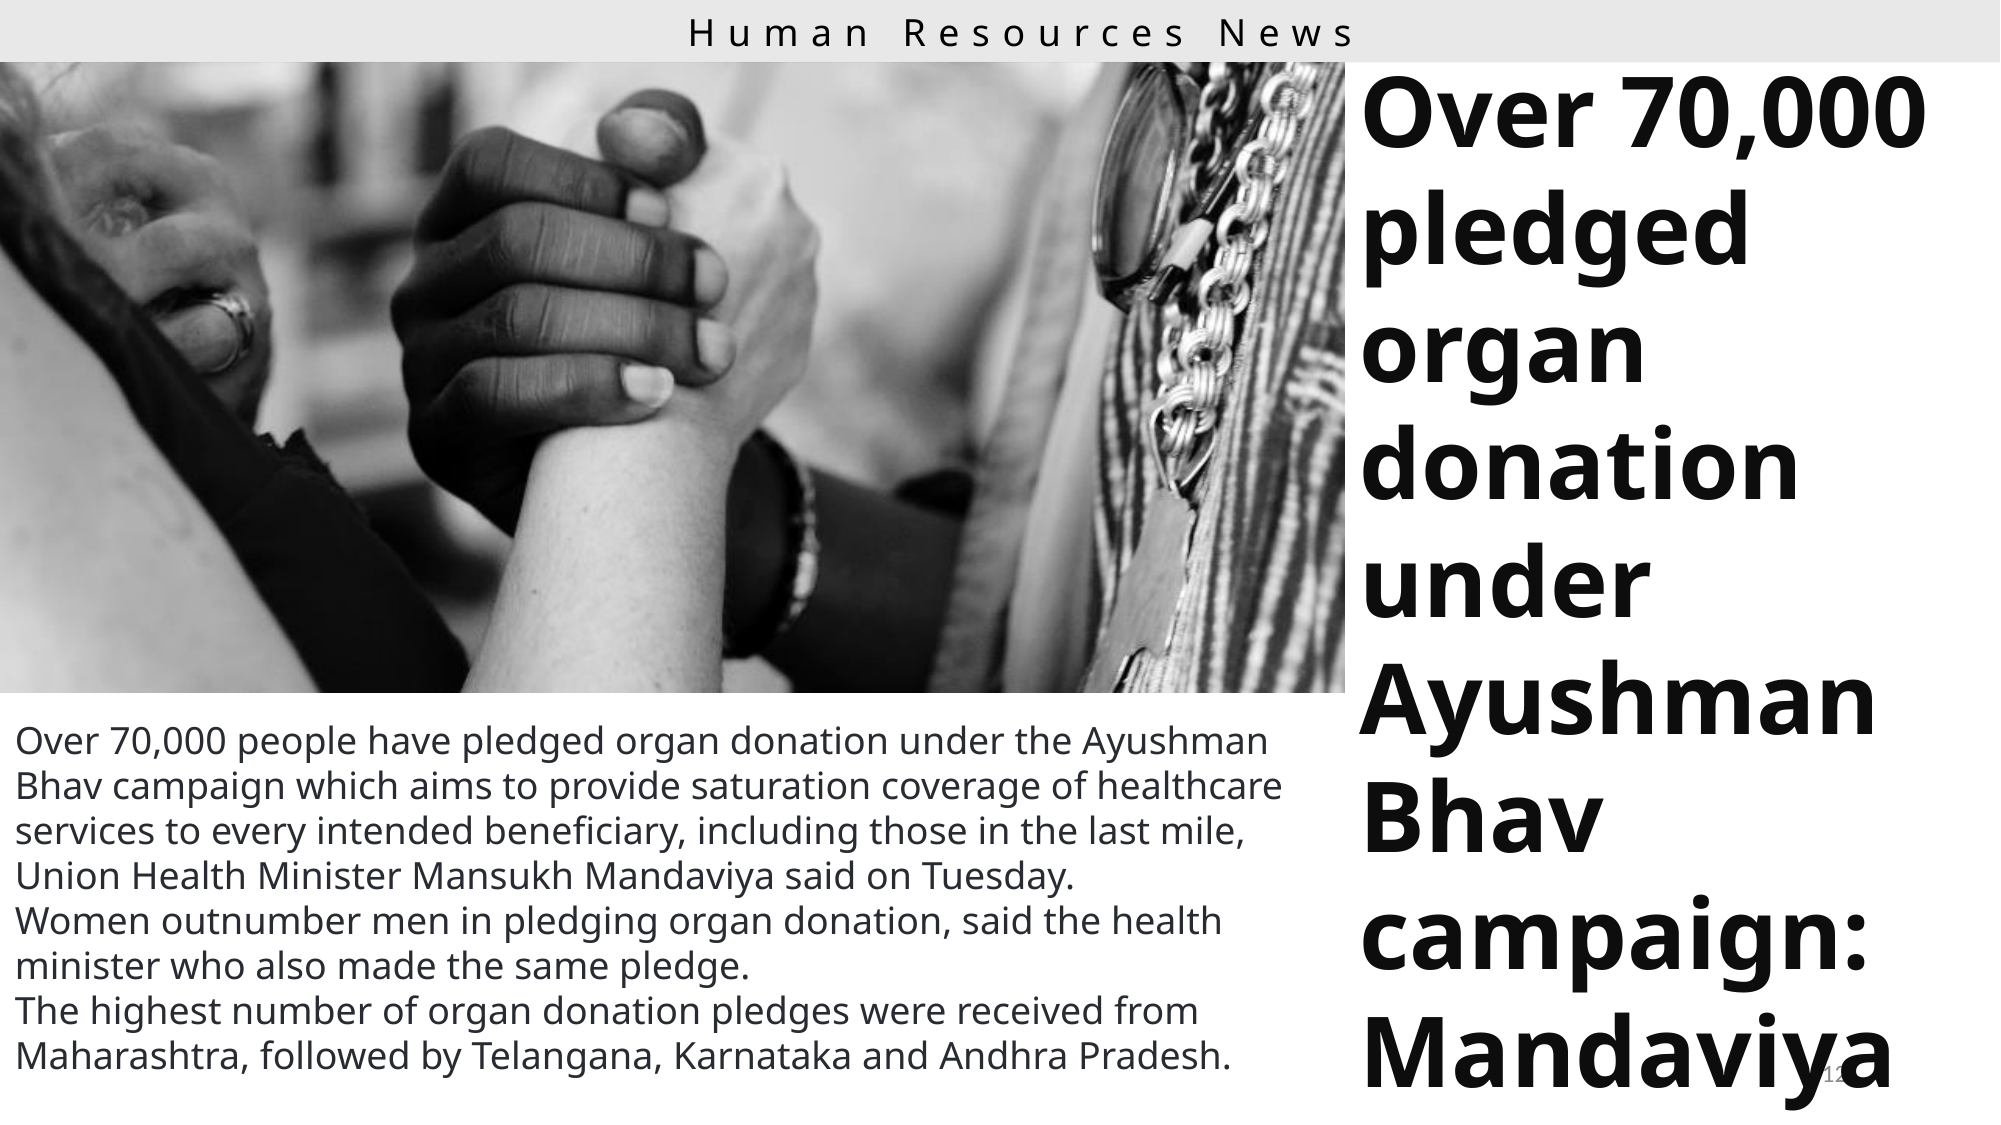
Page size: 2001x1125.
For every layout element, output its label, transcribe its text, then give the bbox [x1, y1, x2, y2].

picture [0, 62, 1345, 693]
text_box Over 70,000 pledged organ donation under Ayushman Bhav campaign: Mandaviya [1344, 63, 2000, 1114]
text_box [0, 0, 2000, 62]
text_box Over 70,000 people have pledged organ donation under the Ayushman Bhav campaign which aims to provide saturation coverage of healthcare services to every intended beneficiary, including those in the last mile, Union Health Minister Mansukh Mandaviya said on Tuesday. Women outnumber men in pledging organ donation, said the health minister who also made the same pledge. The highest number of organ donation pledges were received from Maharashtra, followed by Telangana, Karnataka and Andhra Pradesh. [0, 709, 1345, 1085]
text_box Human Resources News [62, 1, 2000, 62]
